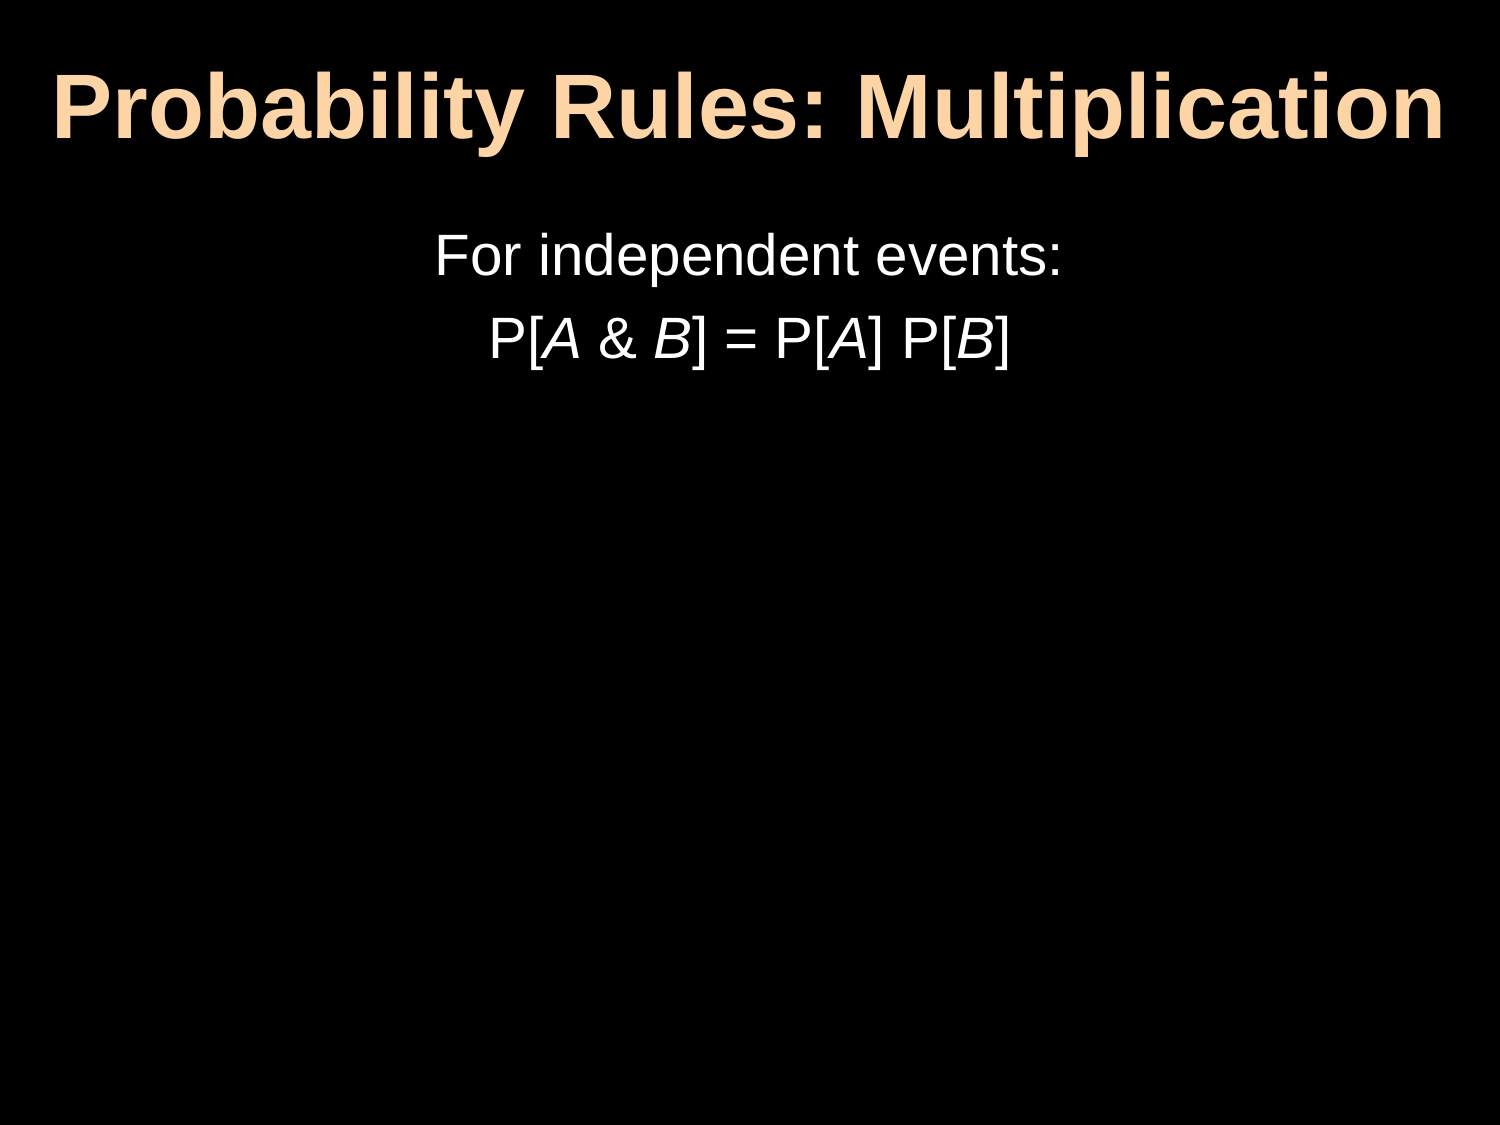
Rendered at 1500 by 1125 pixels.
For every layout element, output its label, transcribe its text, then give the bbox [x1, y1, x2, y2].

list For independent events: P[A & B] = P[A] P[B] [0, 217, 1500, 932]
title Probability Rules: Multiplication [0, 0, 1500, 217]
